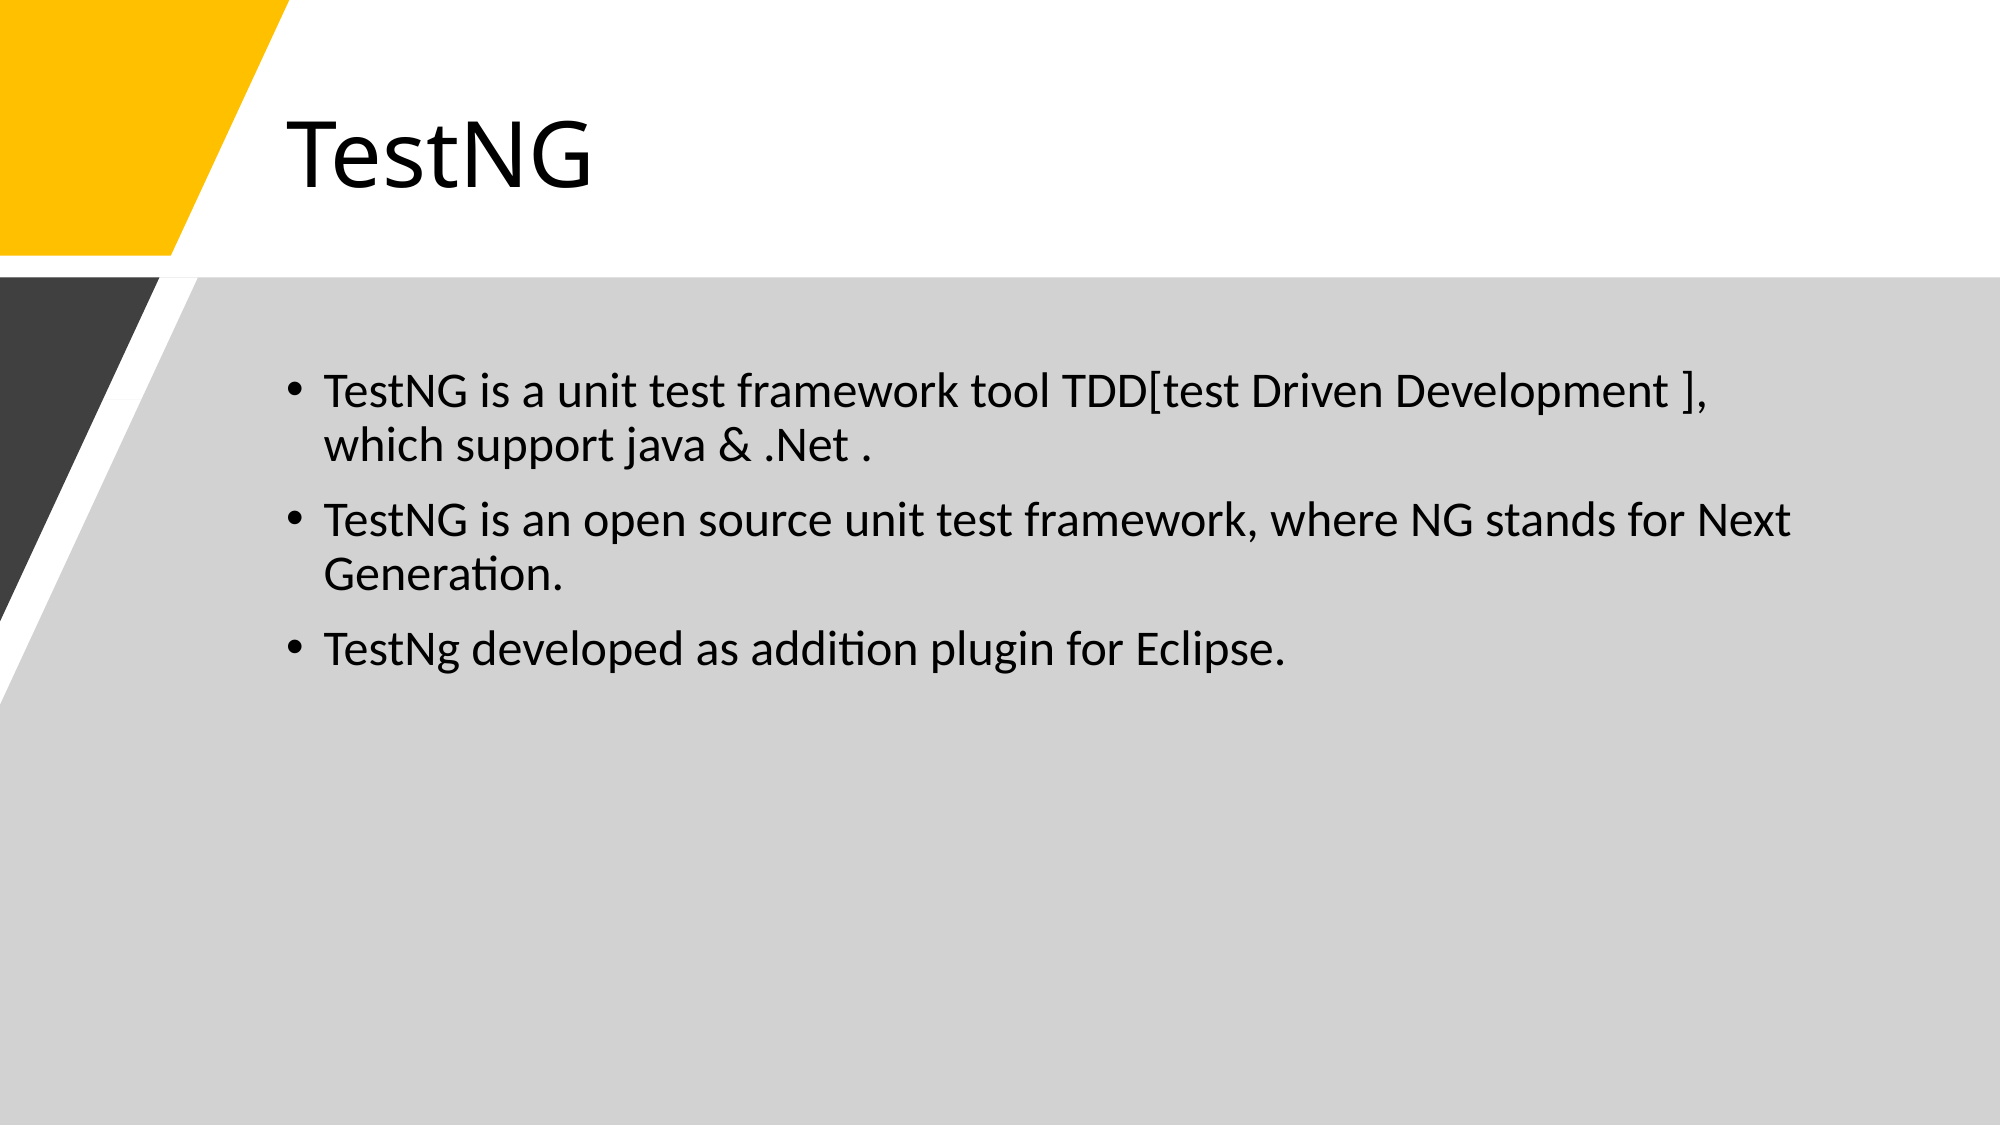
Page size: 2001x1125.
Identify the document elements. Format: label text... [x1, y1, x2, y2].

text_box [0, 276, 2000, 1125]
text_box [0, 276, 162, 622]
list TestNG is a unit test framework tool TDD[test Driven Development ], which support java & .Net . TestNG is an open source unit test framework, where NG stands for Next Generation. TestNg developed as addition plugin for Eclipse. [271, 356, 1808, 1020]
title TestNG [271, 60, 1808, 255]
text_box [0, 0, 291, 257]
